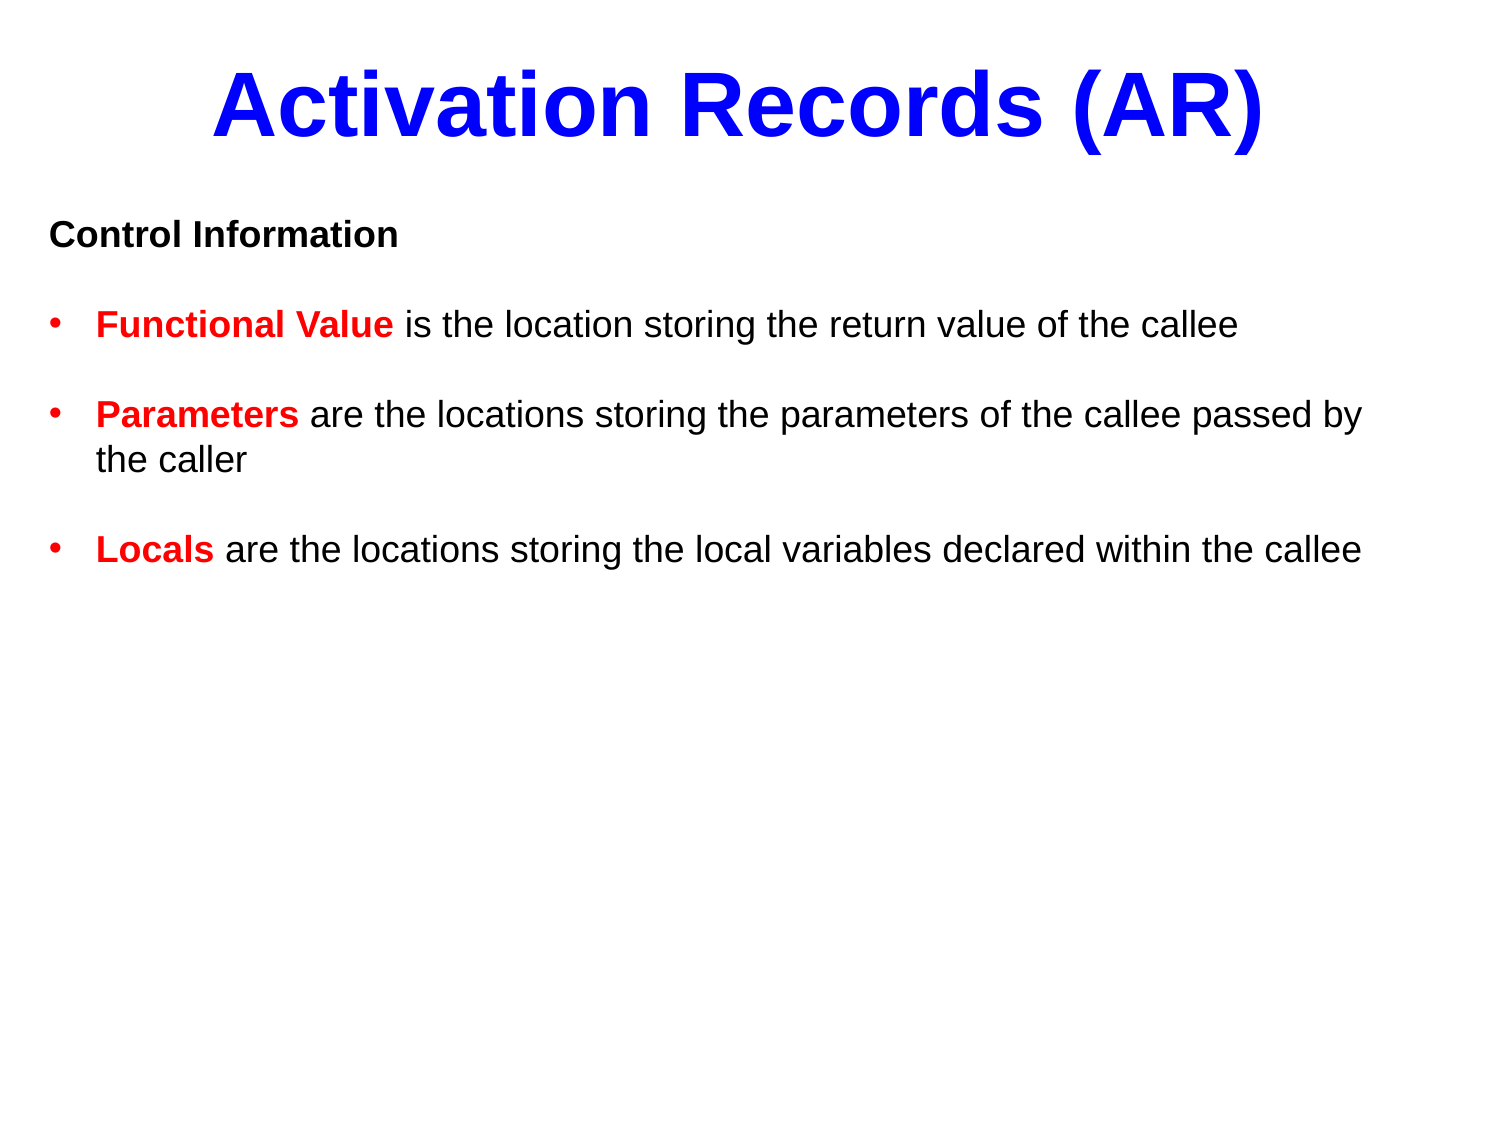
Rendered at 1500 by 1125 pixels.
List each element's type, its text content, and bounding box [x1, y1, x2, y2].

text_box Activation Records (AR) [196, 37, 1281, 163]
text_box [74, 387, 106, 493]
text_box Control Information Functional Value is the location storing the return value of the callee Parameters are the locations storing the parameters of the callee passed by the caller Locals are the locations storing the local variables declared within the callee [34, 202, 1413, 577]
